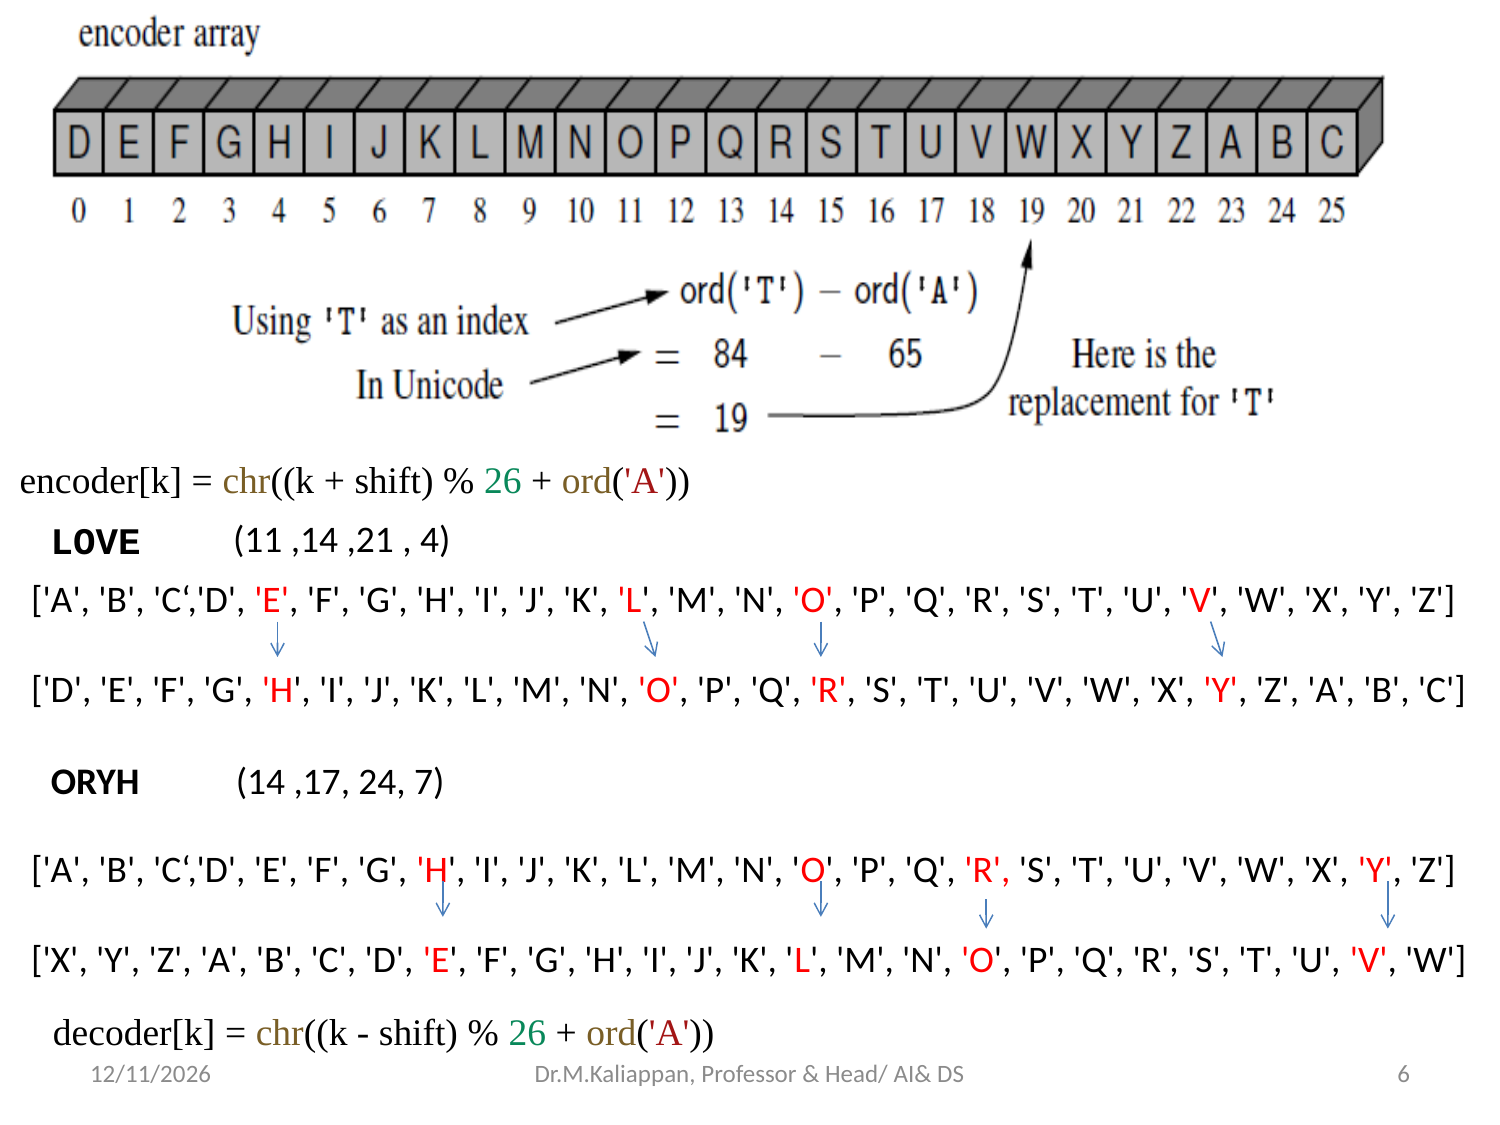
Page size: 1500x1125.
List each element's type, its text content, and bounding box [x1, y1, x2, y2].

text_box LOVE [35, 509, 156, 570]
text_box decoder[k] = chr((k - shift) % 26 + ord('A')) [38, 1001, 730, 1061]
footer Dr.M.Kaliappan, Professor & Head/ AI& DS [512, 1078, 988, 1103]
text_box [643, 621, 656, 658]
text_box ORYH [36, 749, 155, 810]
slide_number 6 [1074, 1078, 1425, 1103]
picture [16, 0, 1411, 450]
text_box (14 ,17, 24, 7) [221, 749, 460, 810]
text_box encoder[k] = chr((k + shift) % 26 + ord('A')) [4, 448, 705, 509]
text_box ['A', 'B', 'C‘,'D', 'E', 'F', 'G', 'H', 'I', 'J', 'K', 'L', 'M', 'N', 'O', 'P', 'Q', 'R', 'S', 'T', 'U', 'V', 'W', 'X', 'Y', 'Z'] ['D', 'E', 'F', 'G', 'H', 'I', 'J', 'K', 'L', 'M', 'N', 'O', 'P', 'Q', 'R', 'S', 'T', 'U', 'V', 'W', 'X', 'Y', 'Z', 'A', 'B', 'C'] ['A', 'B', 'C‘,'D', 'E', 'F', 'G', 'H', 'I', 'J', 'K', 'L', 'M', 'N', 'O', 'P', 'Q', 'R', 'S', 'T', 'U', 'V', 'W', 'X', 'Y', 'Z'] ['X', 'Y', 'Z', 'A', 'B', 'C', 'D', 'E', 'F', 'G', 'H', 'I', 'J', 'K', 'L', 'M', 'N', 'O', 'P', 'Q', 'R', 'S', 'T', 'U', 'V', 'W'] [16, 567, 1499, 1078]
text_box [1210, 621, 1223, 658]
text_box (11 ,14 ,21 , 4) [218, 507, 479, 567]
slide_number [75, 1078, 425, 1103]
